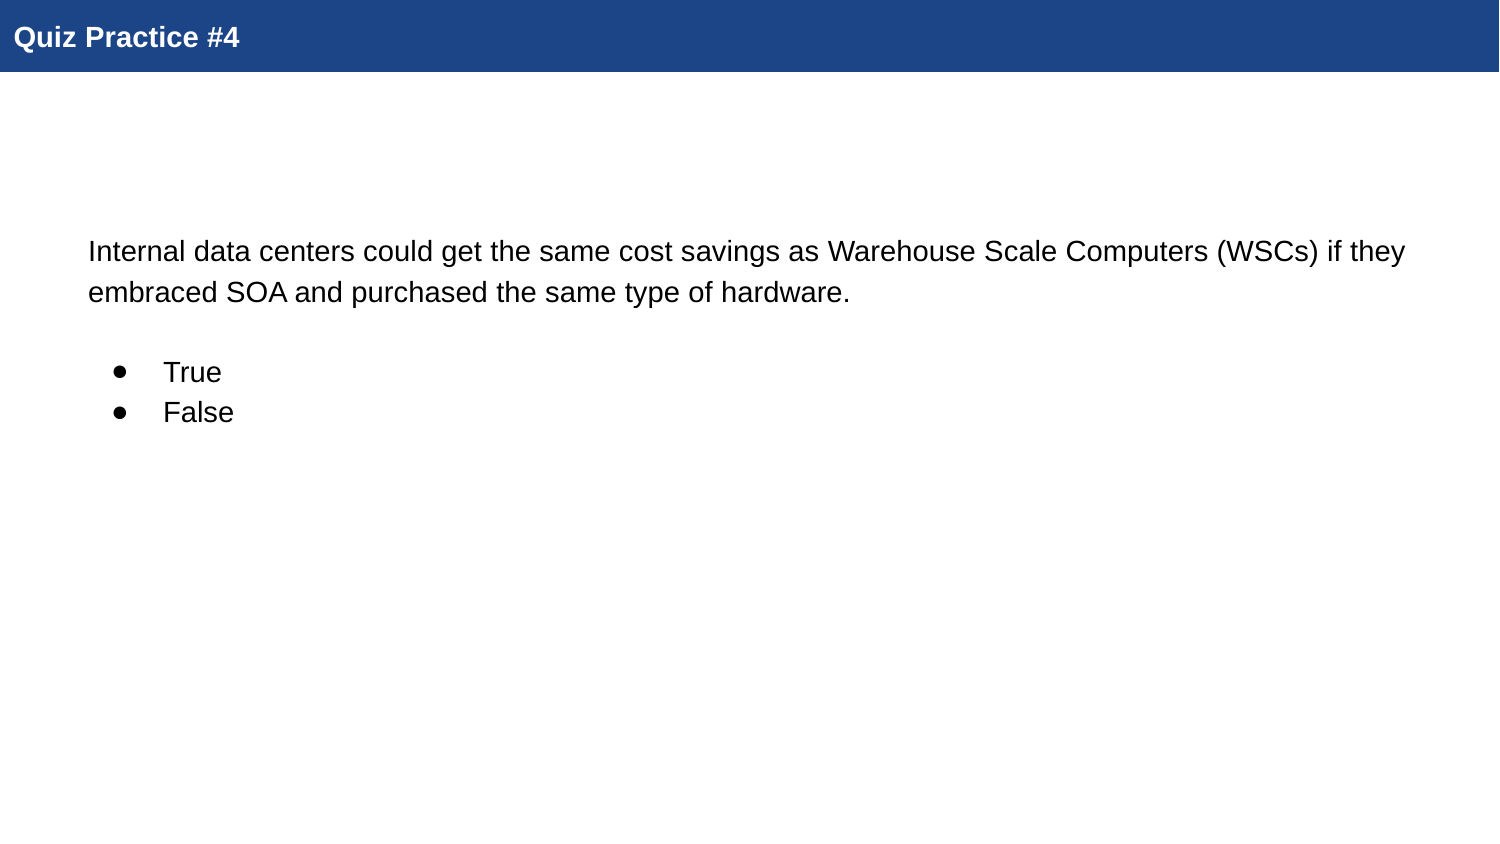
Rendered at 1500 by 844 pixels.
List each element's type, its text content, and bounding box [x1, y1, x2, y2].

text_box Quiz Practice #4 [0, 0, 1499, 72]
text_box Internal data centers could get the same cost savings as Warehouse Scale Computers (WSCs) if they embraced SOA and purchased the same type of hardware. True False [73, 212, 1427, 524]
